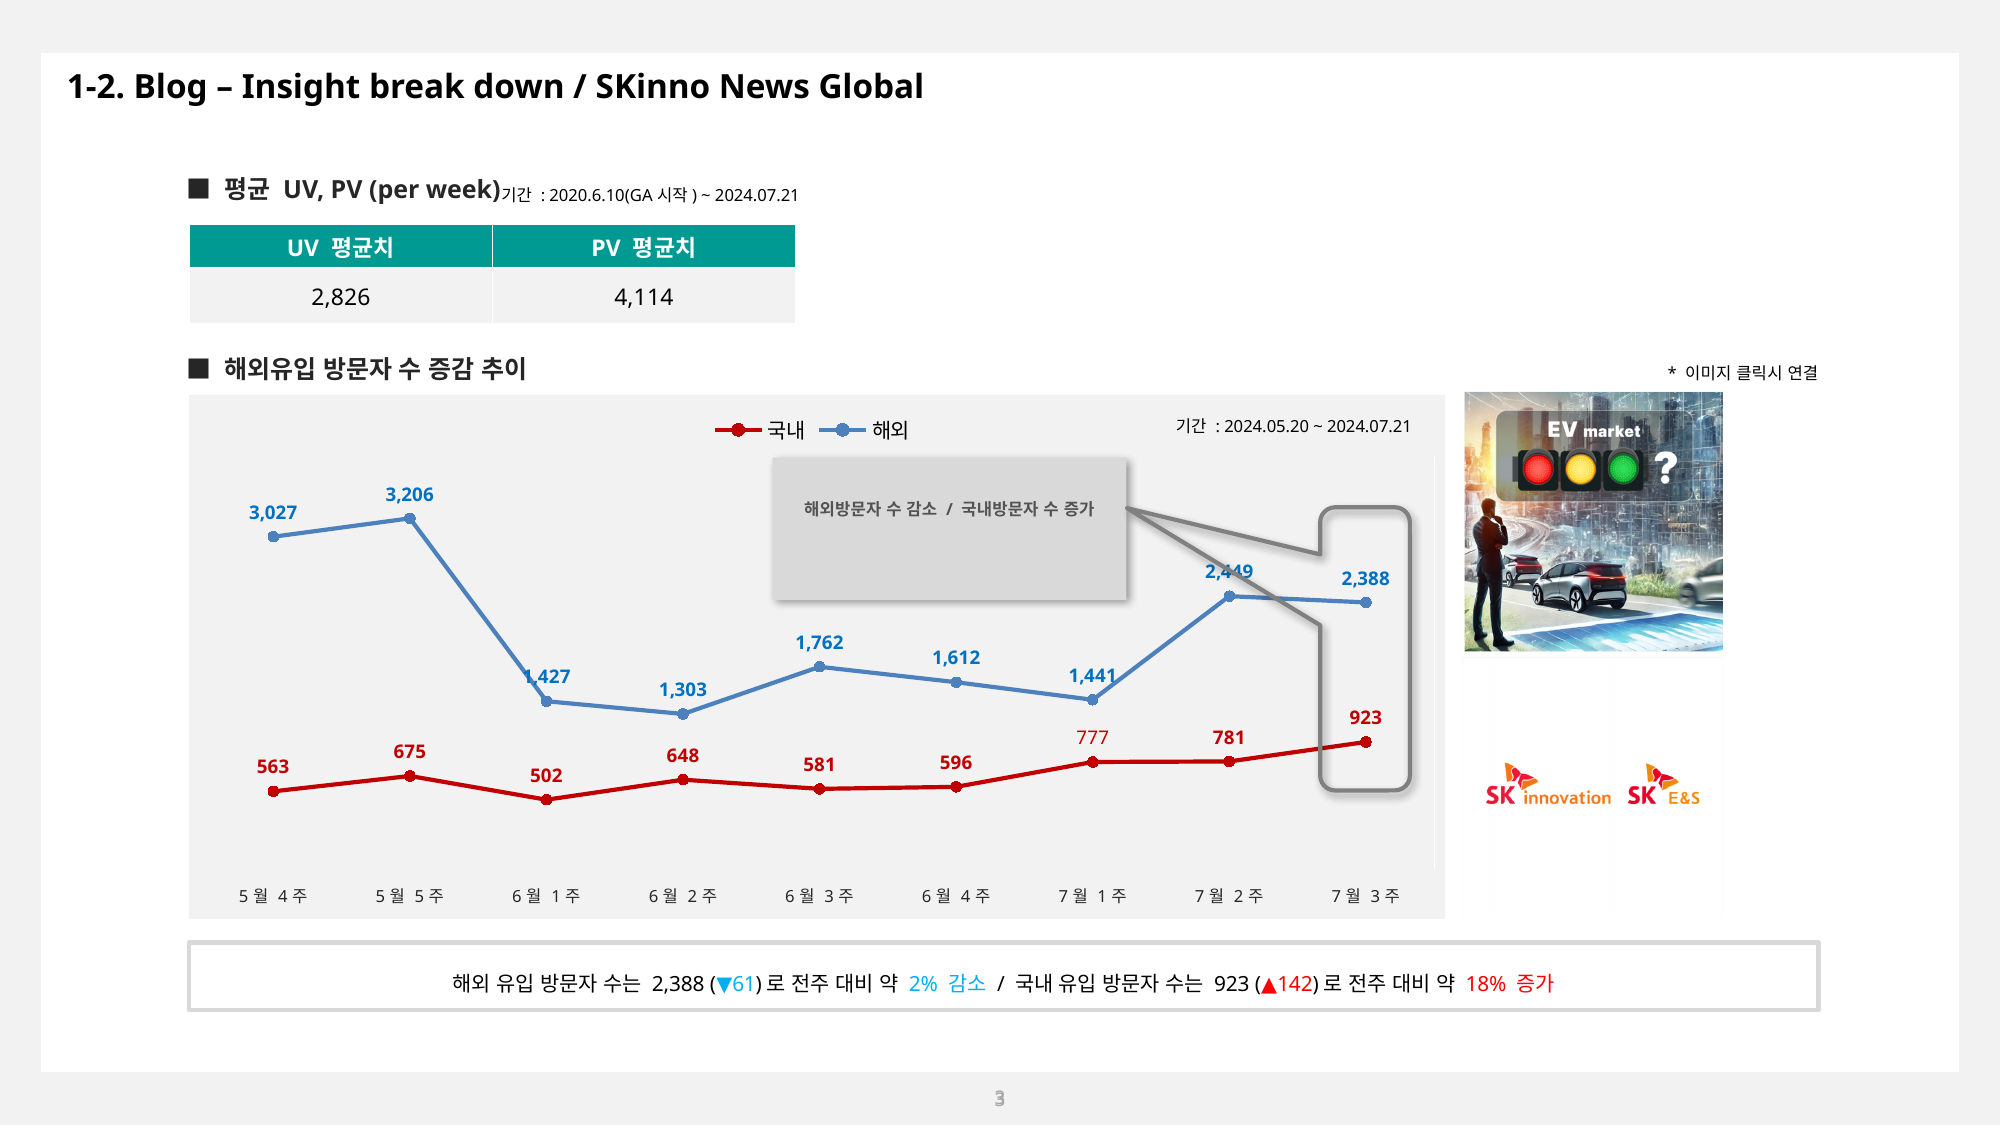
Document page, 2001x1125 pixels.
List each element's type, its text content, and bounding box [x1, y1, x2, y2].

table_cell 4,114 [493, 268, 795, 323]
picture [1462, 656, 1723, 918]
text_box [189, 394, 1446, 919]
text_box ■ 평균 UV, PV (per week) [171, 166, 612, 212]
text_box 1-2. Blog – Insight break down / SKinno News Global [52, 57, 941, 113]
table_header PV 평균치 [493, 225, 795, 267]
table_cell 2,826 [190, 268, 492, 323]
text_box ■ 해외유입 방문자 수 증감 추이 [171, 345, 900, 391]
table_header UV 평균치 [190, 225, 492, 267]
text_box 해외 유입 방문자 수는 2,388 (▼61)로 전주 대비 약 2% 감소 / 국내 유입 방문자 수는 923 (▲142)로 전주 대비 약 18% 증가 [189, 942, 1819, 1011]
text_box 기간 : 2020.6.10(GA시작) ~ 2024.07.21 [486, 177, 815, 212]
chart [188, 398, 1437, 922]
text_box * 이미지 클릭시 연결 [1526, 355, 1819, 391]
picture [1462, 390, 1723, 652]
